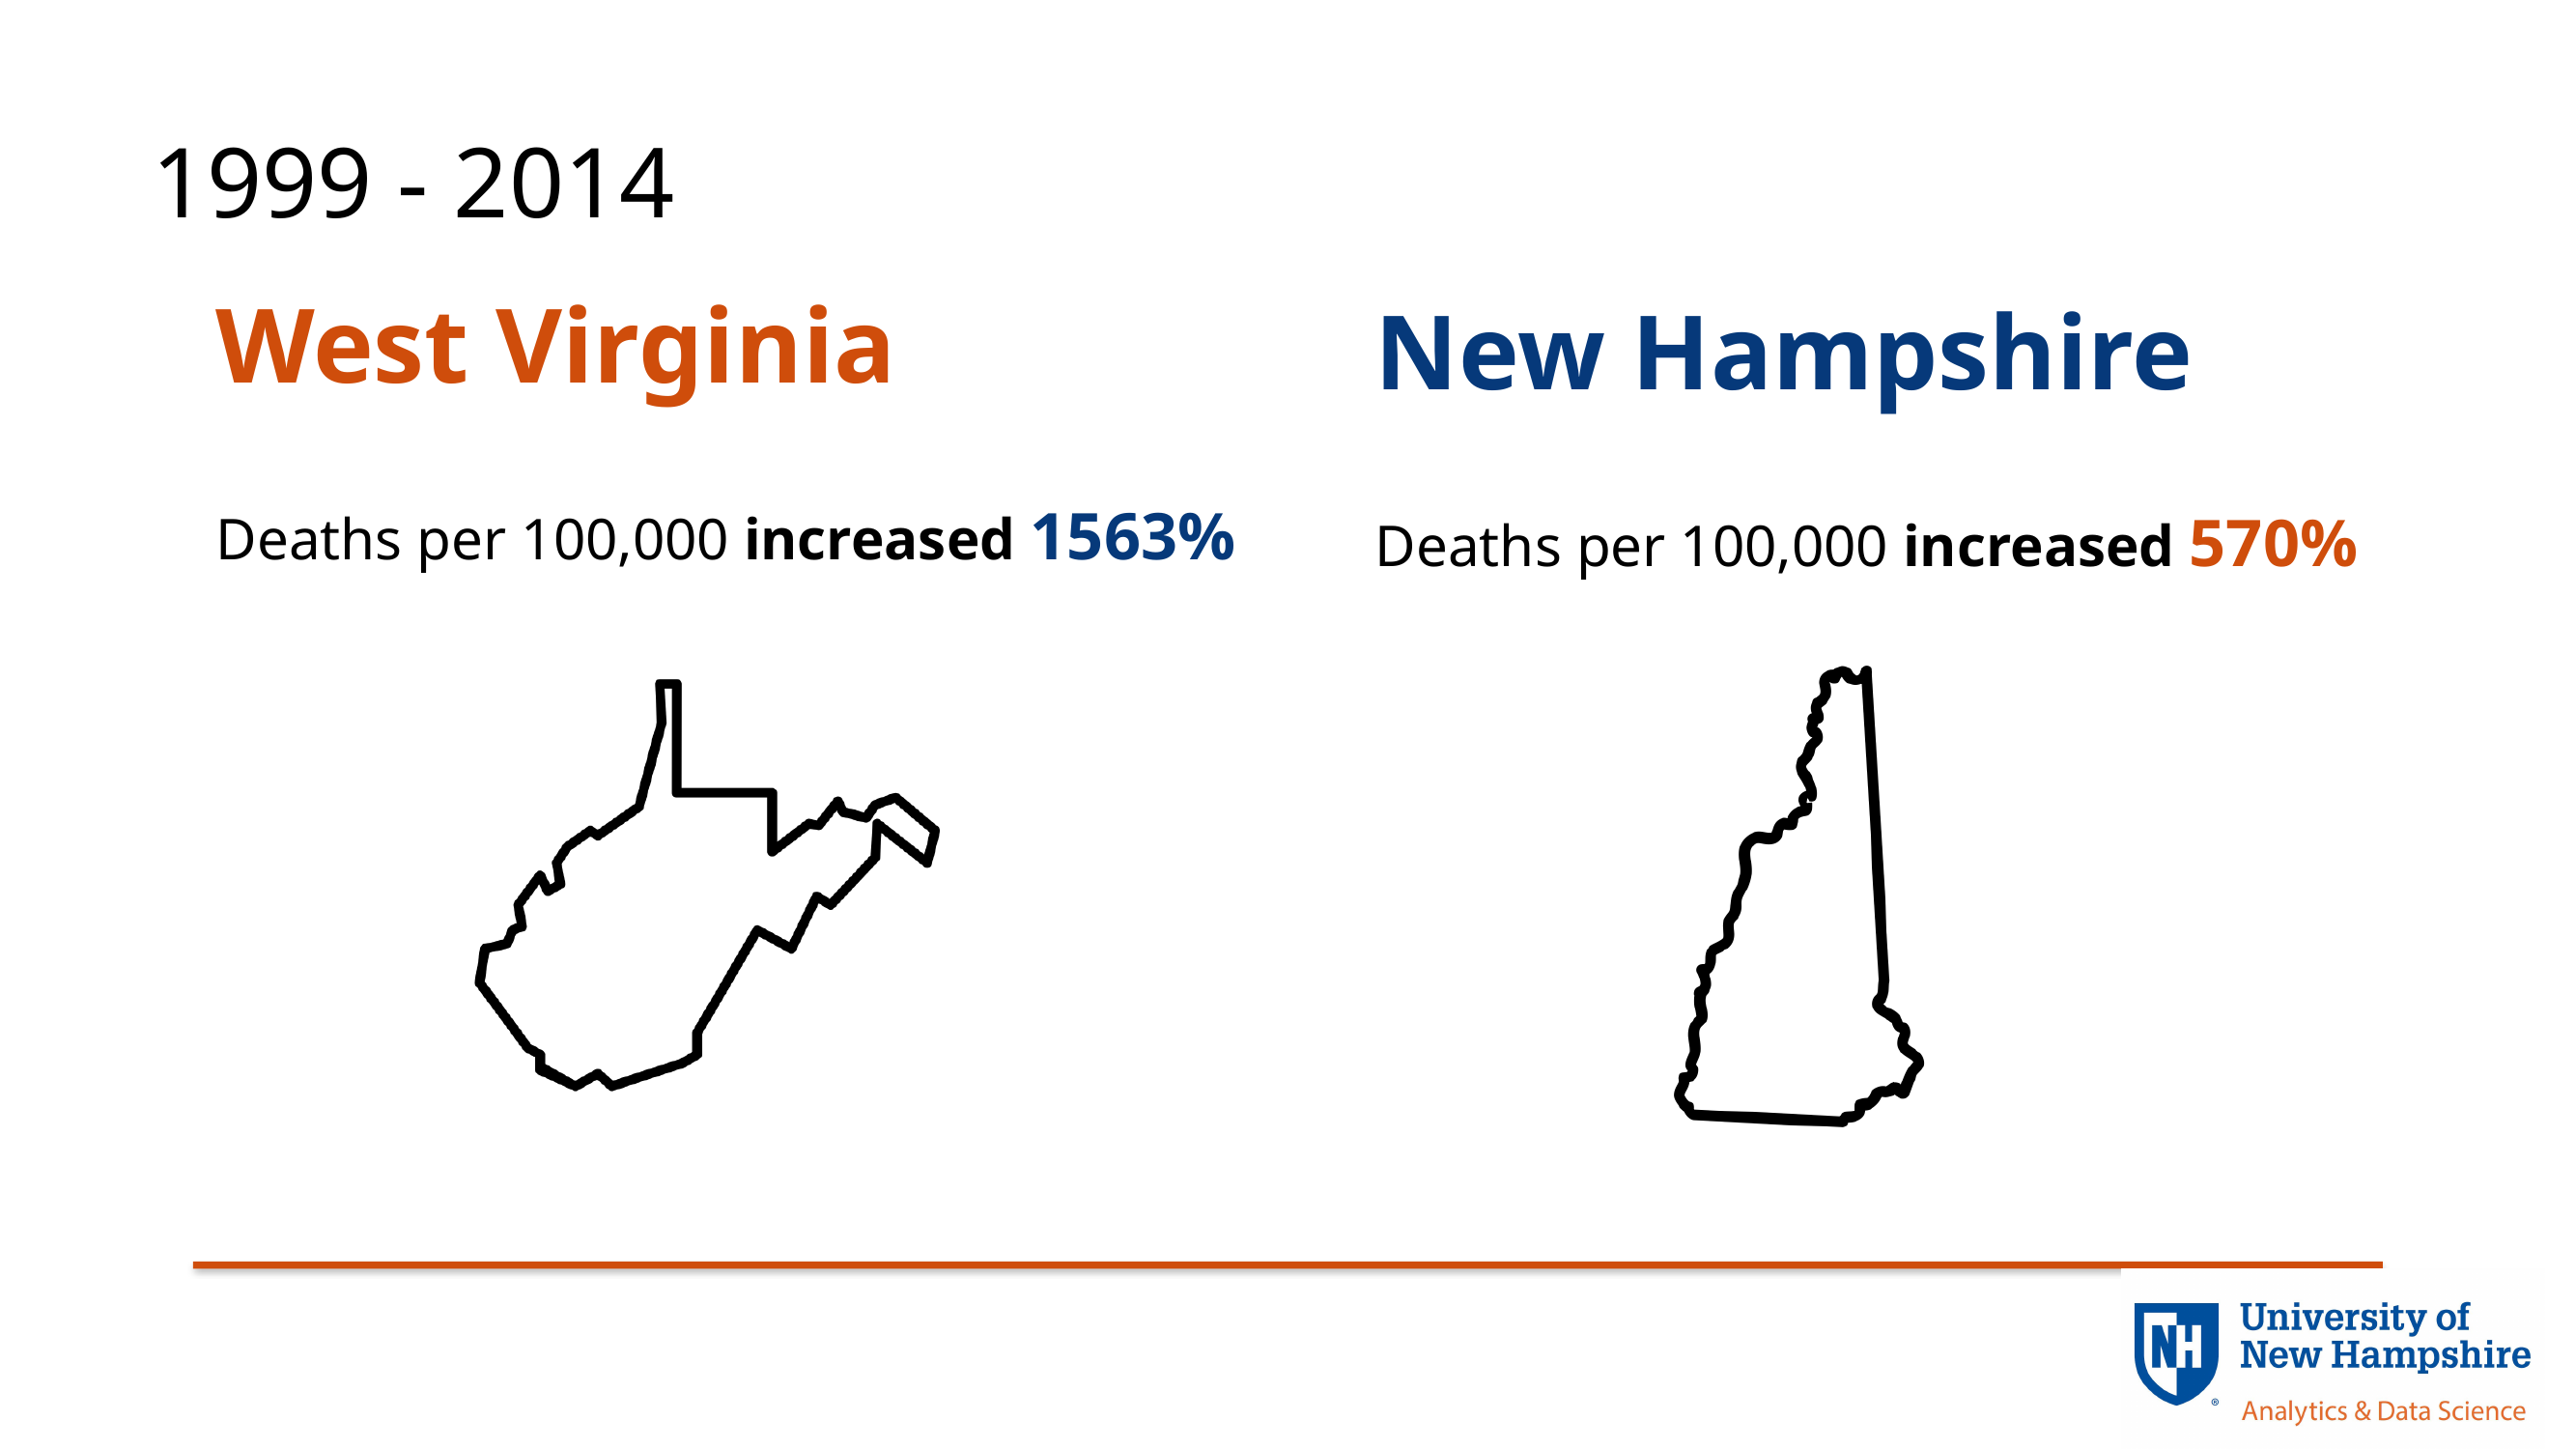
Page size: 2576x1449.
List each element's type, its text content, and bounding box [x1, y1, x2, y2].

list West Virginia Deaths per 100,000 increased 1563% [193, 269, 1353, 1226]
picture [2121, 1268, 2546, 1449]
title 1999 - 2014 [128, 58, 2448, 299]
picture [436, 652, 979, 1196]
text_box [192, 1261, 2117, 1269]
text_box New Hampshire Deaths per 100,000 increased 570% [1352, 275, 2512, 1233]
text_box [2126, 1261, 2384, 1266]
picture [1487, 624, 2122, 1259]
